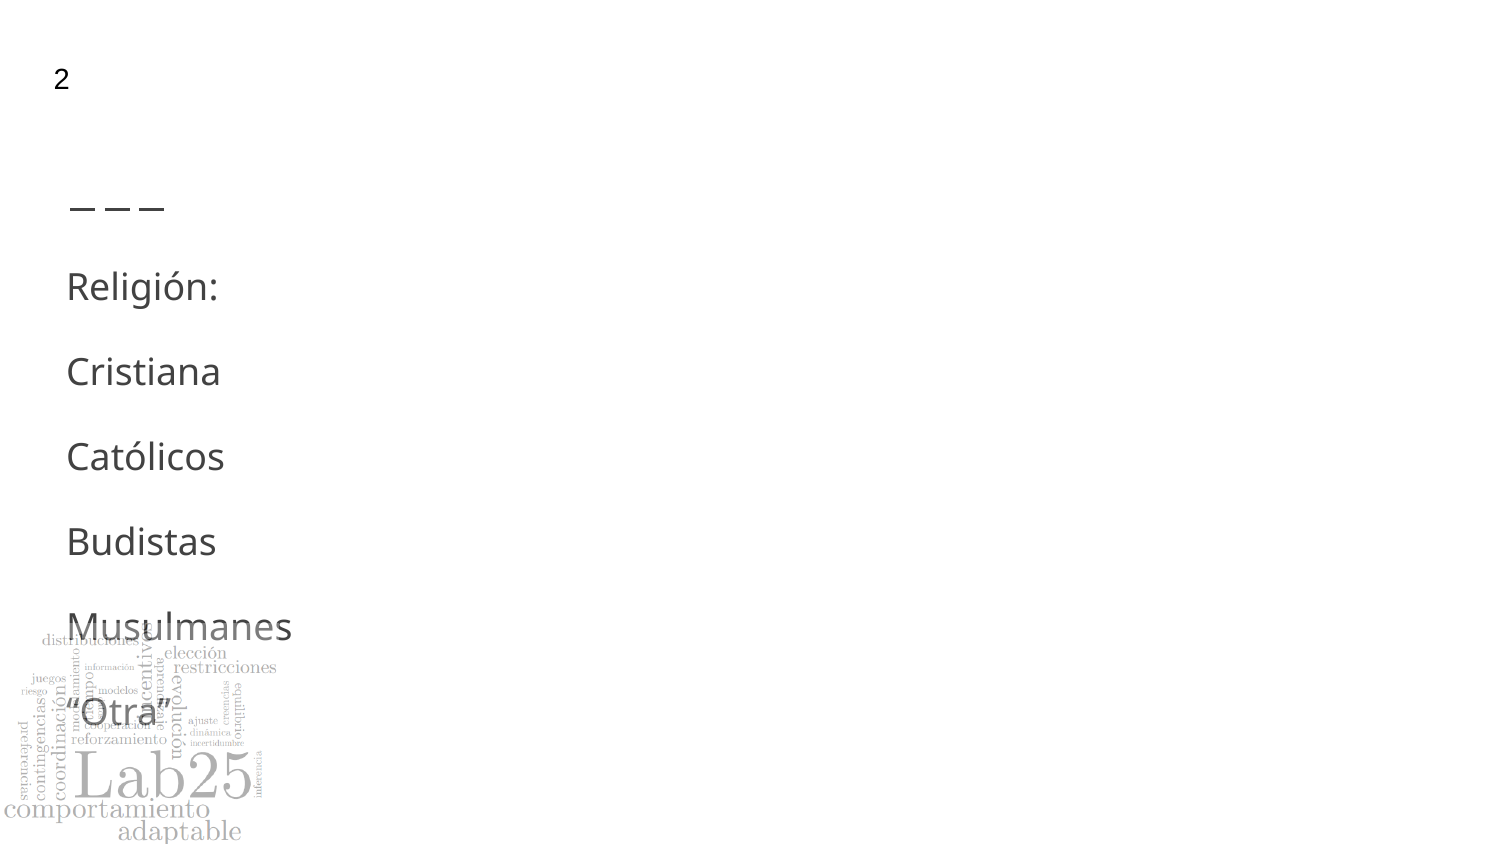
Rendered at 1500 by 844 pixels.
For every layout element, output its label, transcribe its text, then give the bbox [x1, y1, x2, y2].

list Religión: Cristiana Católicos Budistas Musulmanes “Otra” [51, 240, 1449, 750]
text_box 2 [38, 45, 218, 201]
picture [0, 623, 280, 844]
